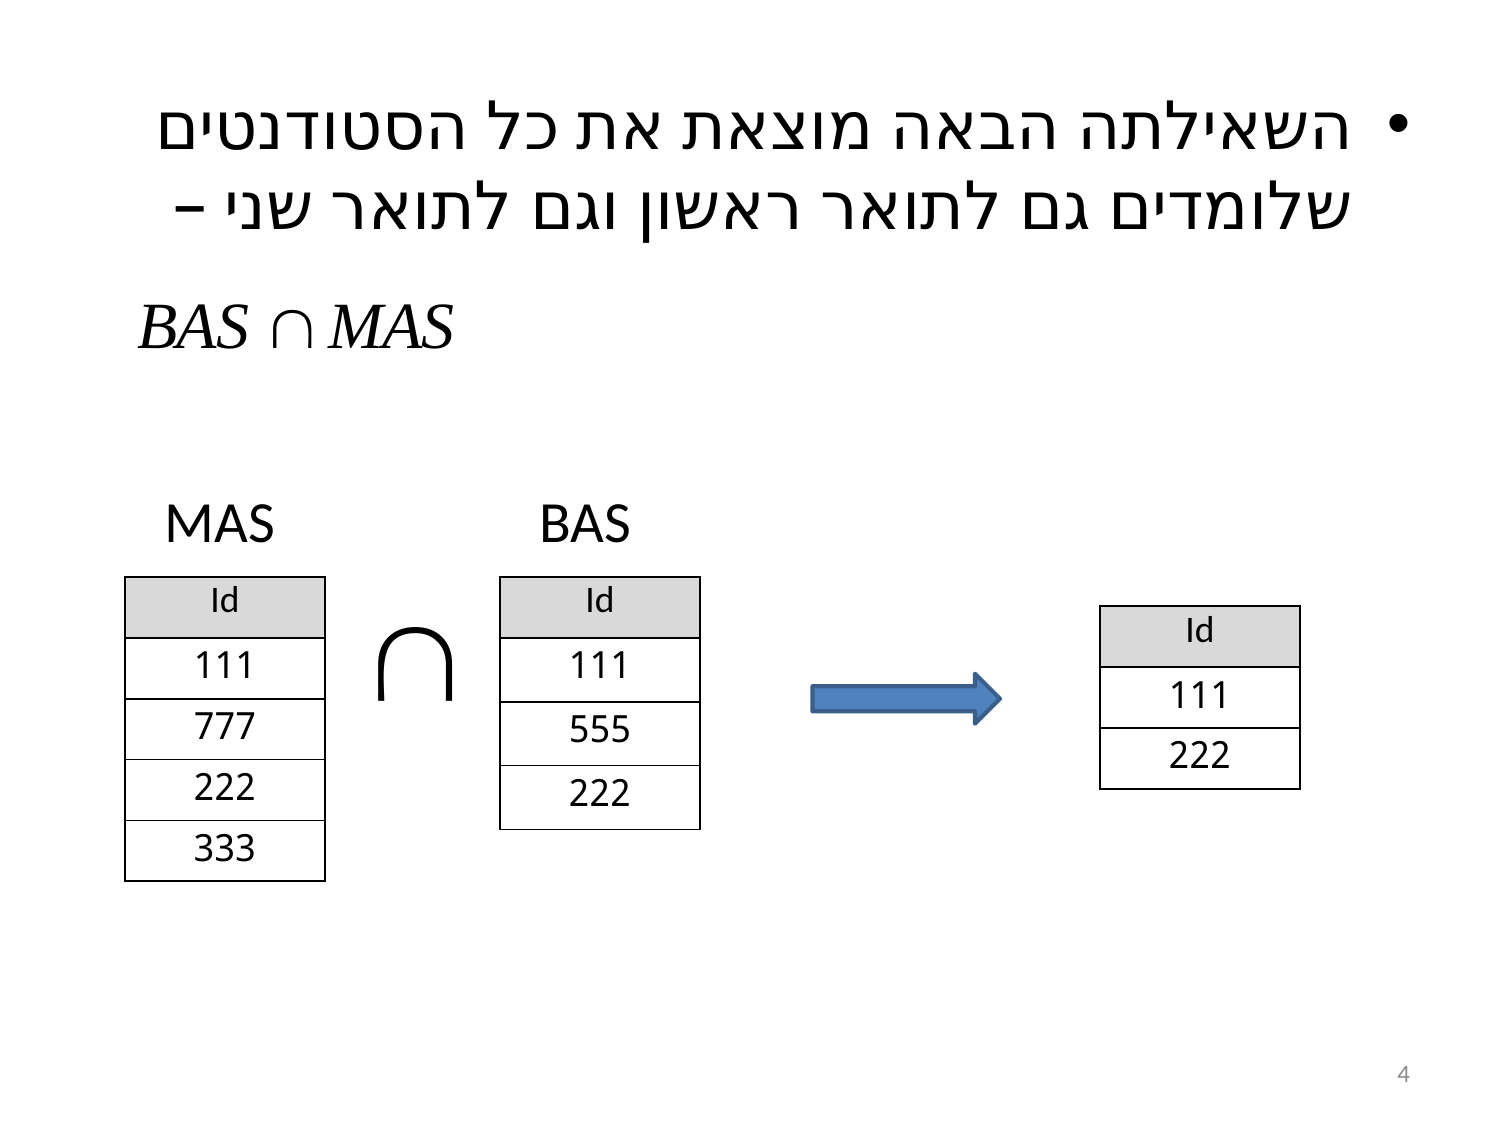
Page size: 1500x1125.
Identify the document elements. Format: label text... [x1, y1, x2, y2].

table_header Id [1101, 607, 1299, 666]
text_box BAS [524, 477, 688, 562]
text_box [124, 287, 473, 365]
table_cell 555 [501, 703, 699, 765]
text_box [344, 605, 484, 713]
table_header Id [126, 578, 324, 637]
table_cell 222 [501, 766, 699, 829]
list השאילתה הבאה מוצאת את כל הסטודנטים שלומדים גם לתואר ראשון וגם לתואר שני – [75, 75, 1425, 450]
table_cell 333 [126, 821, 324, 880]
slide_number 4 [1074, 1042, 1425, 1103]
table_cell 777 [126, 700, 324, 759]
text_box MAS [149, 477, 313, 562]
table_cell 222 [1101, 729, 1299, 788]
text_box [810, 671, 1003, 726]
table_cell 111 [1101, 668, 1299, 727]
table_cell 222 [126, 760, 324, 820]
table_cell 111 [126, 639, 324, 698]
table_header Id [501, 578, 699, 637]
table_cell 111 [501, 639, 699, 701]
